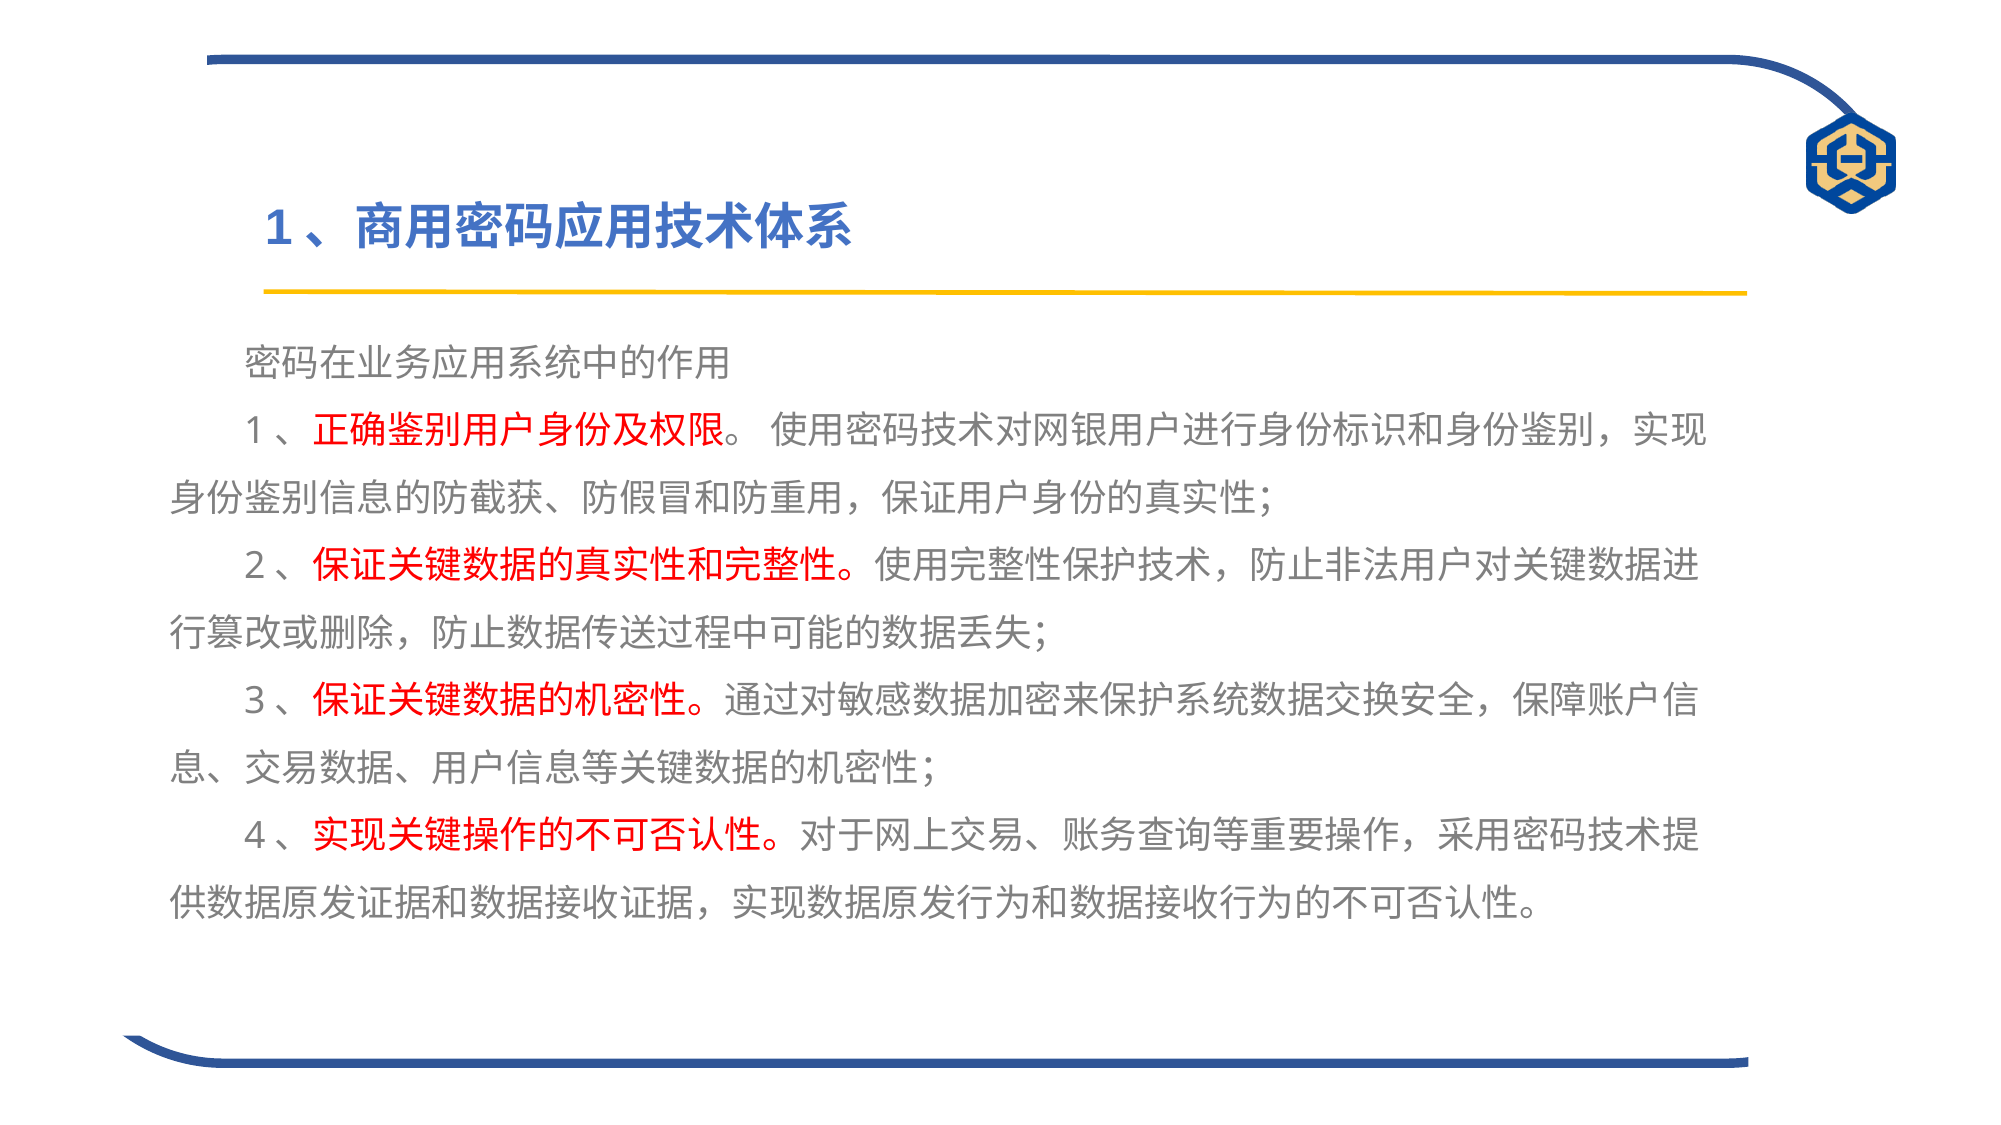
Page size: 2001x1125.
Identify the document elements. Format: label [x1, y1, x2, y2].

picture [1806, 112, 1896, 214]
text_box [154, 187, 1759, 938]
